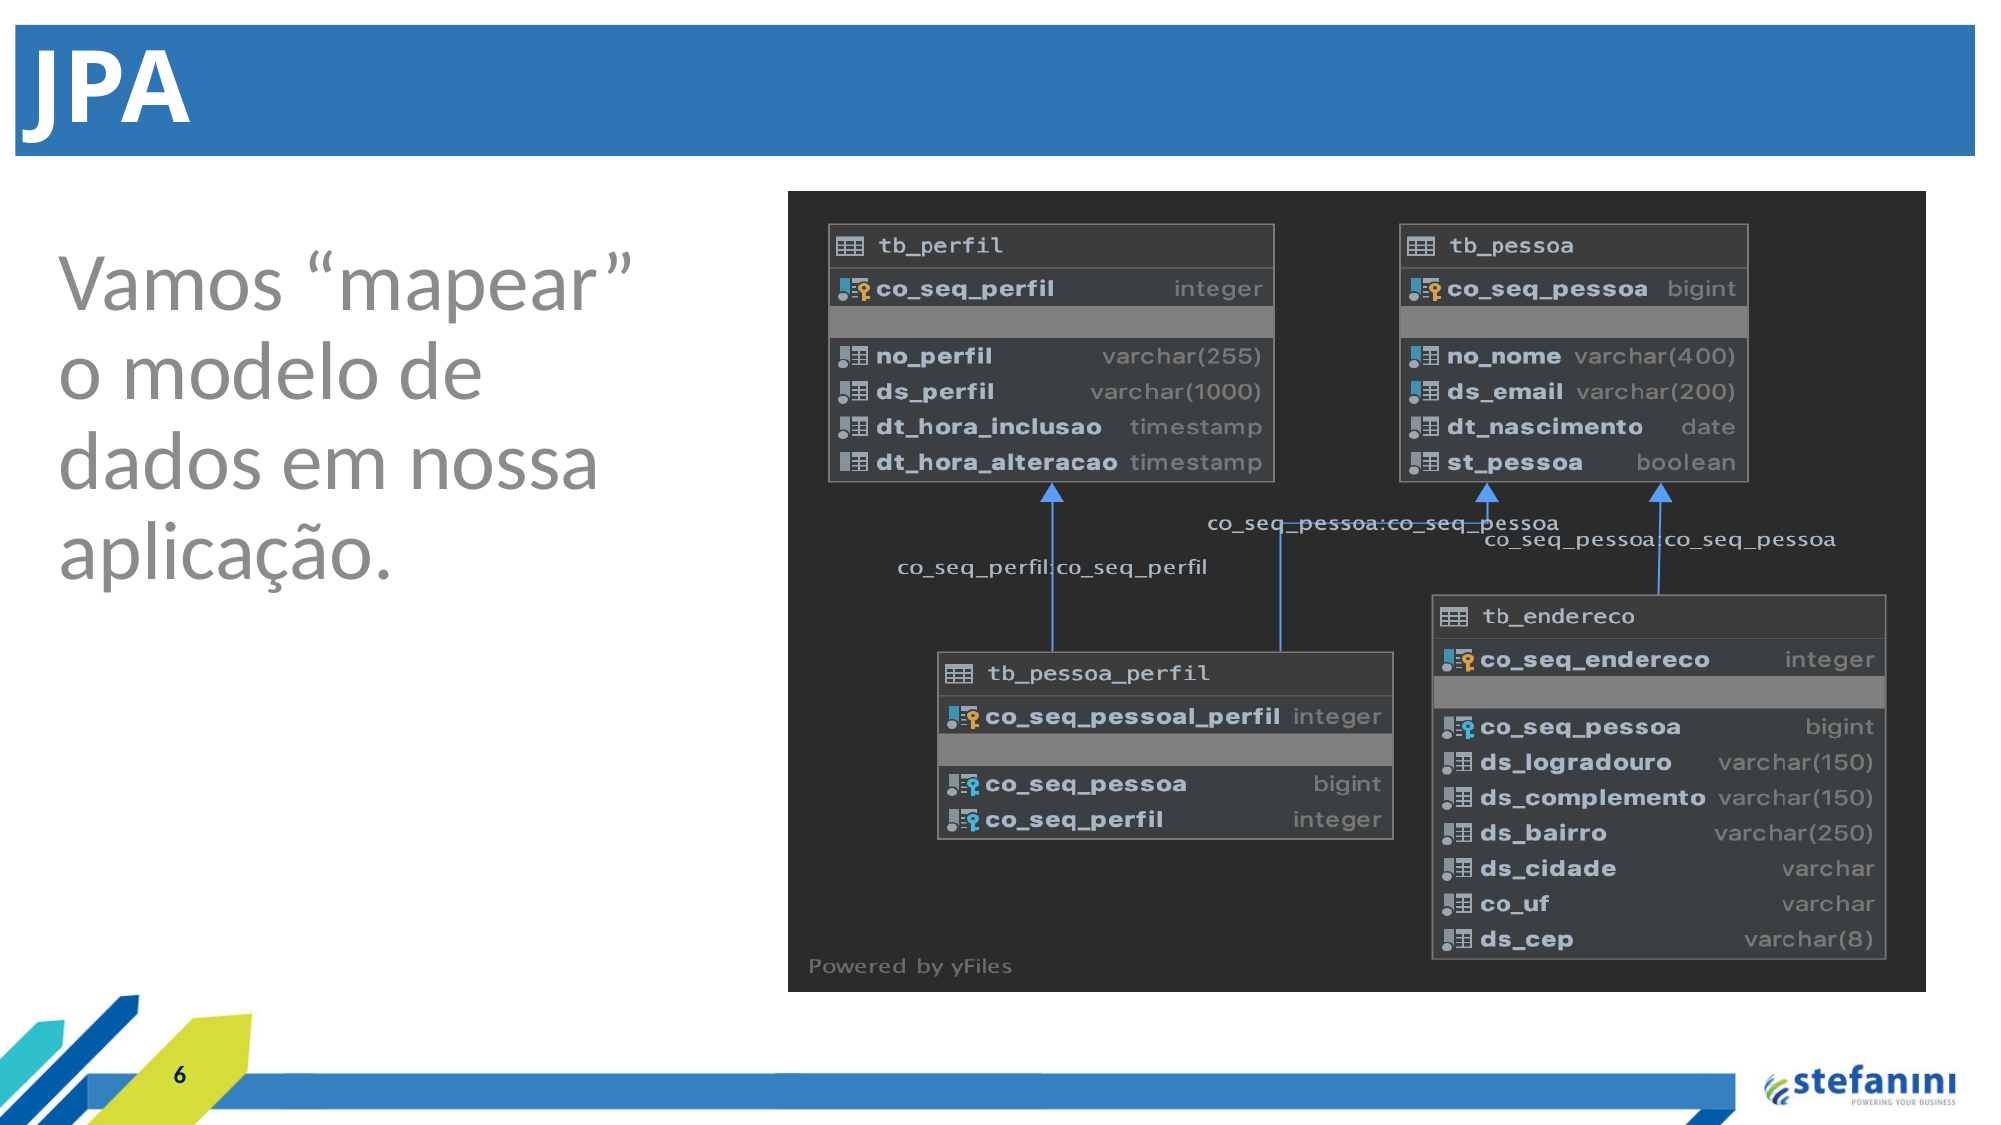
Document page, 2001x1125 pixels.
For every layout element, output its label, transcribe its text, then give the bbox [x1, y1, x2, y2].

text_box JPA [15, 24, 1975, 156]
picture [0, 191, 1998, 1125]
list Vamos “mapear” o modelo de dados em nossa aplicação. [43, 230, 669, 830]
slide_number 6 [158, 1043, 609, 1104]
